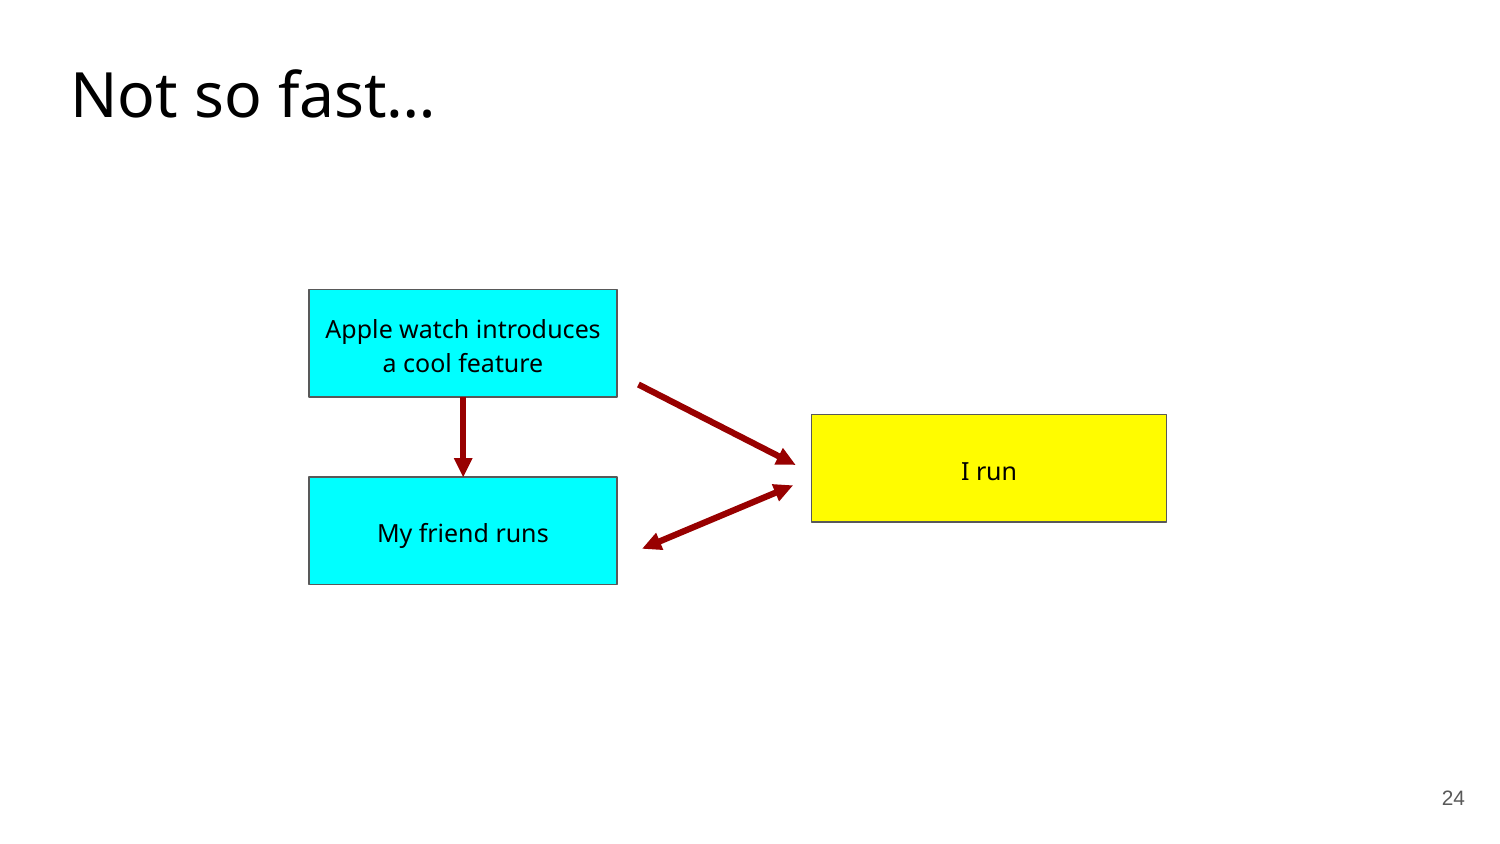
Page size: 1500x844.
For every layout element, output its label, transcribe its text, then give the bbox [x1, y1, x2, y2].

text_box Not so fast… [70, 70, 1497, 151]
text_box Apple watch introduces a cool feature [309, 289, 618, 397]
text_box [638, 384, 796, 466]
text_box I run [811, 414, 1167, 522]
text_box [792, 414, 1222, 557]
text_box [642, 485, 793, 549]
text_box My friend runs [309, 476, 618, 585]
slide_number 24 [1389, 764, 1480, 830]
